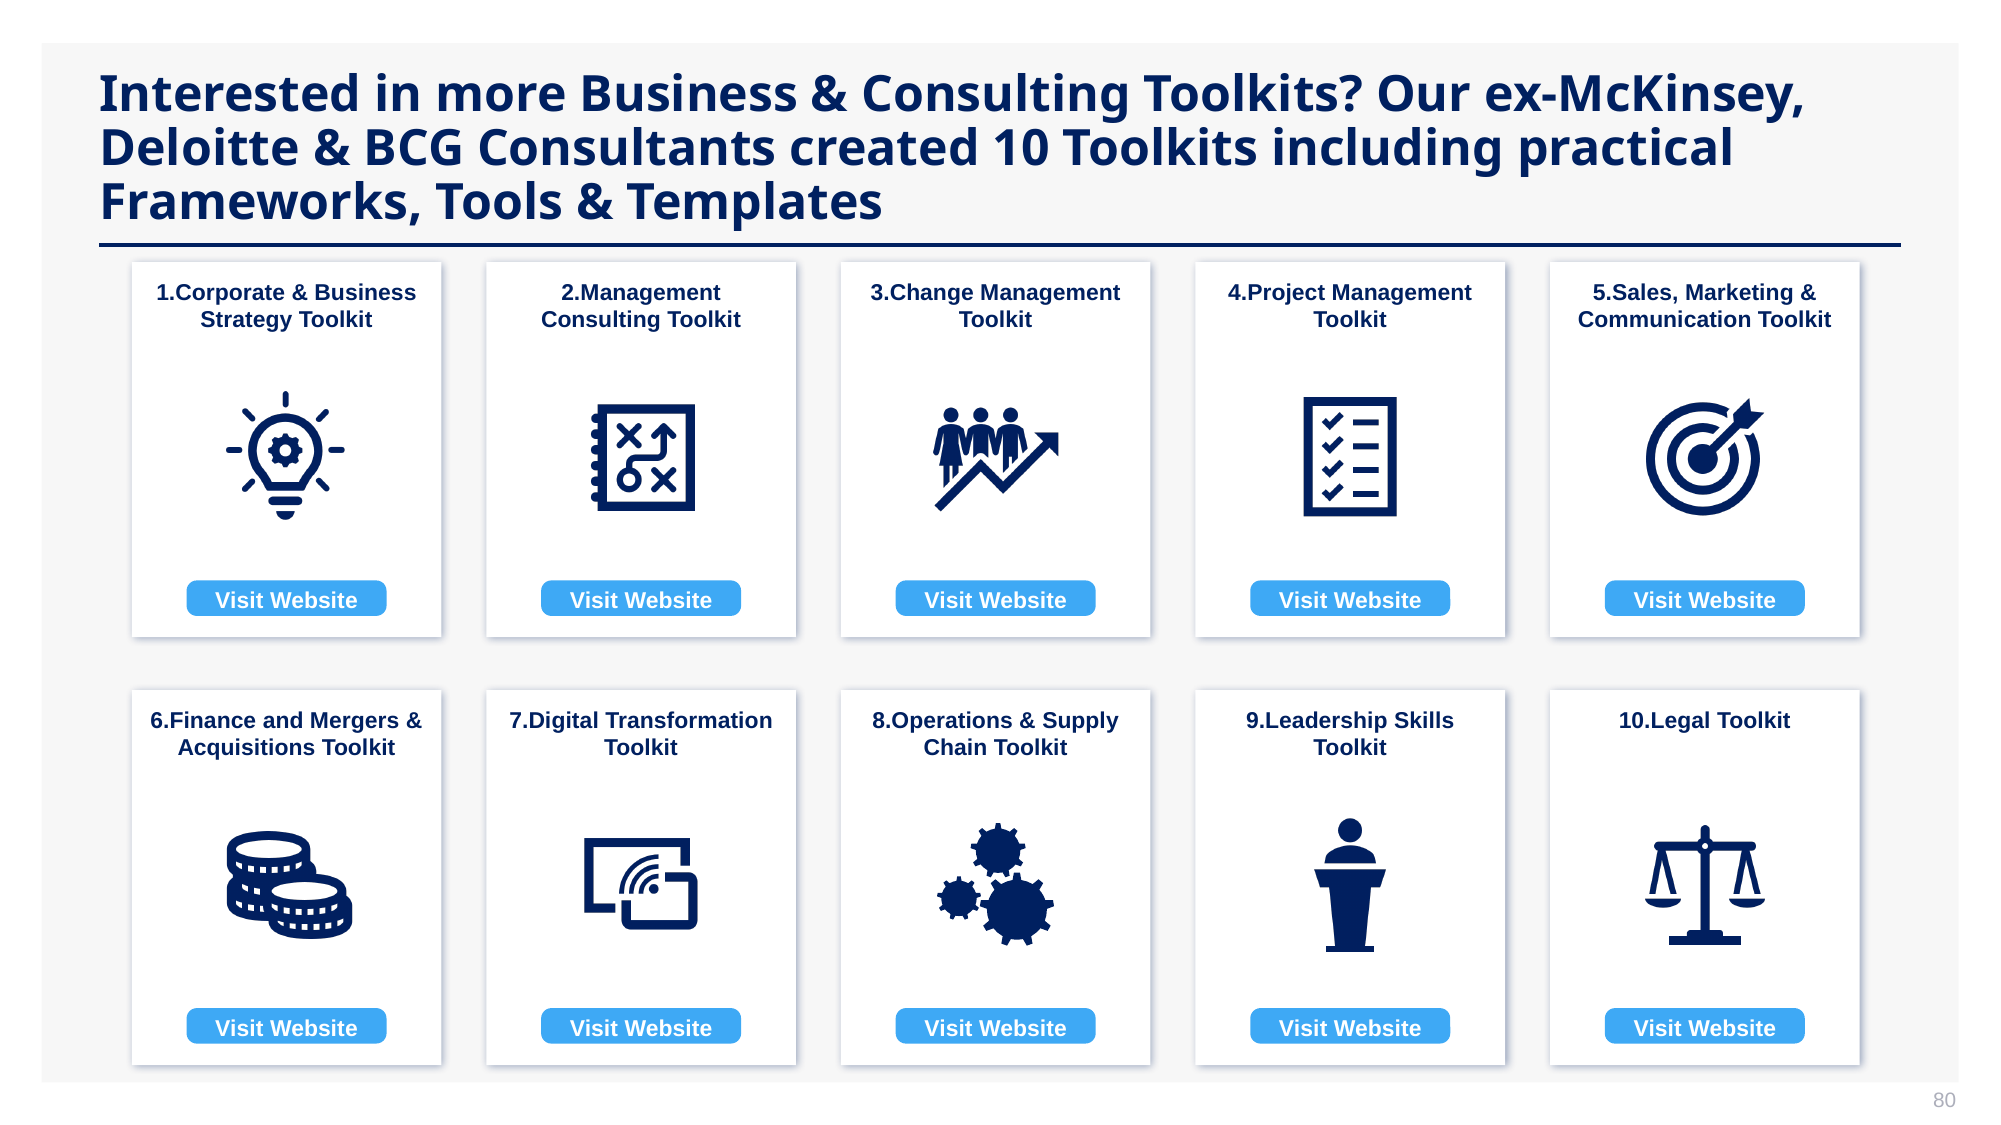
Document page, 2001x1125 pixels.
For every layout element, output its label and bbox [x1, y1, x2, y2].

text_box [1550, 262, 1860, 638]
text_box [486, 690, 796, 1066]
text_box [1550, 690, 1860, 1066]
text_box [840, 690, 1151, 1066]
title [84, 59, 1902, 239]
picture [1278, 813, 1422, 957]
picture [924, 385, 1067, 528]
picture [567, 807, 716, 956]
text_box [131, 690, 442, 1066]
picture [215, 385, 358, 528]
slide_number [1506, 1088, 1957, 1119]
text_box [1195, 690, 1506, 1066]
picture [566, 382, 717, 533]
picture [1633, 813, 1777, 957]
picture [215, 813, 358, 957]
text_box [840, 262, 1151, 638]
picture [1633, 385, 1777, 528]
text_box [486, 262, 796, 638]
text_box [131, 262, 442, 638]
picture [1278, 385, 1422, 528]
text_box [1195, 262, 1506, 638]
